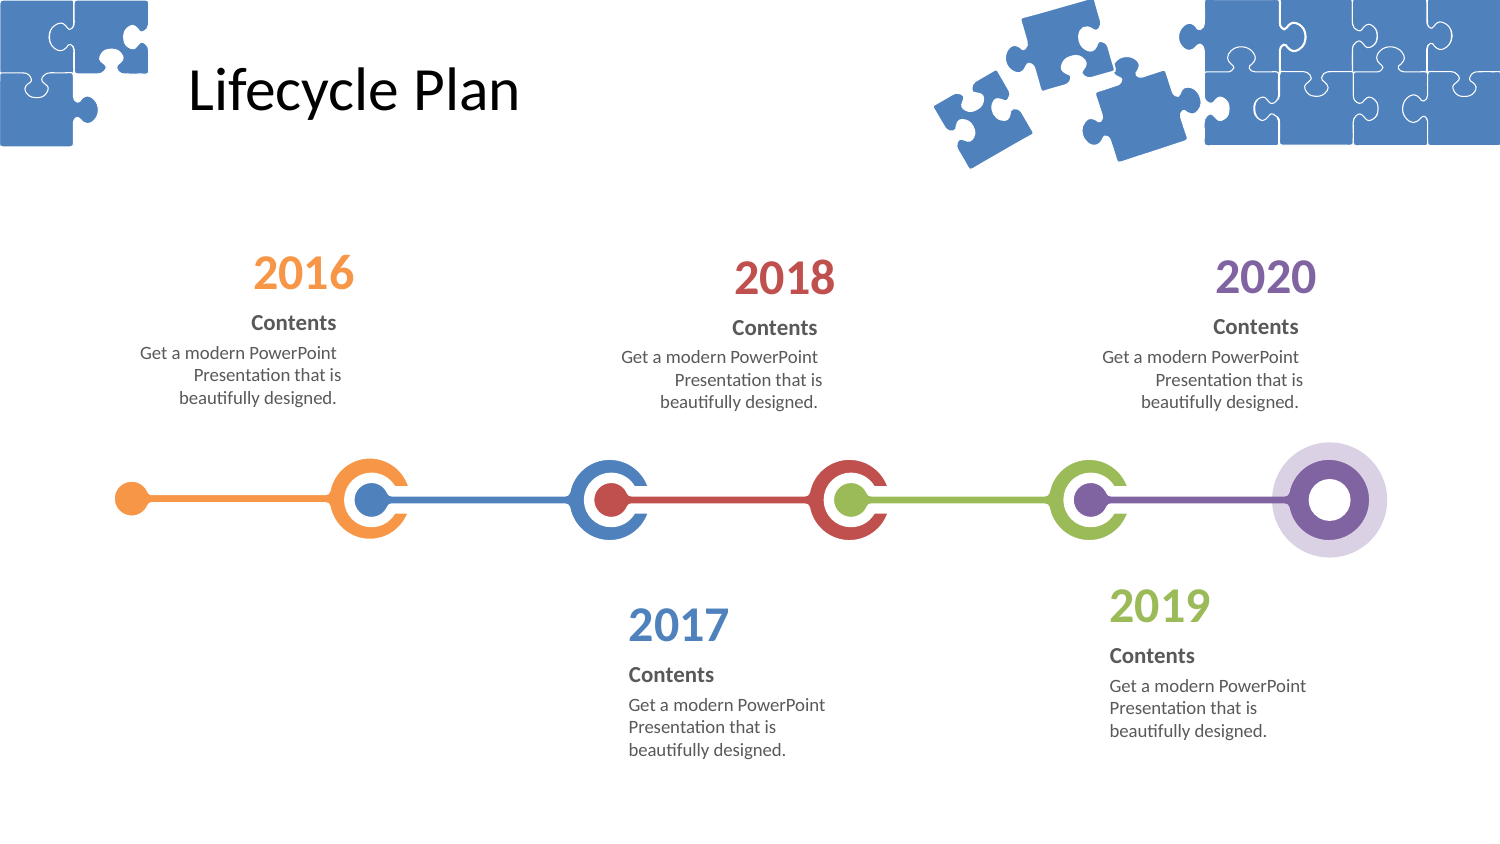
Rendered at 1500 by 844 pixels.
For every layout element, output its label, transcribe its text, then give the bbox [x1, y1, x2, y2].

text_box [109, 239, 357, 417]
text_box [590, 244, 838, 422]
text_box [1091, 572, 1335, 750]
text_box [610, 591, 854, 769]
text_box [109, 442, 1388, 558]
list Lifecycle Plan [173, 41, 1464, 131]
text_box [1071, 243, 1319, 421]
